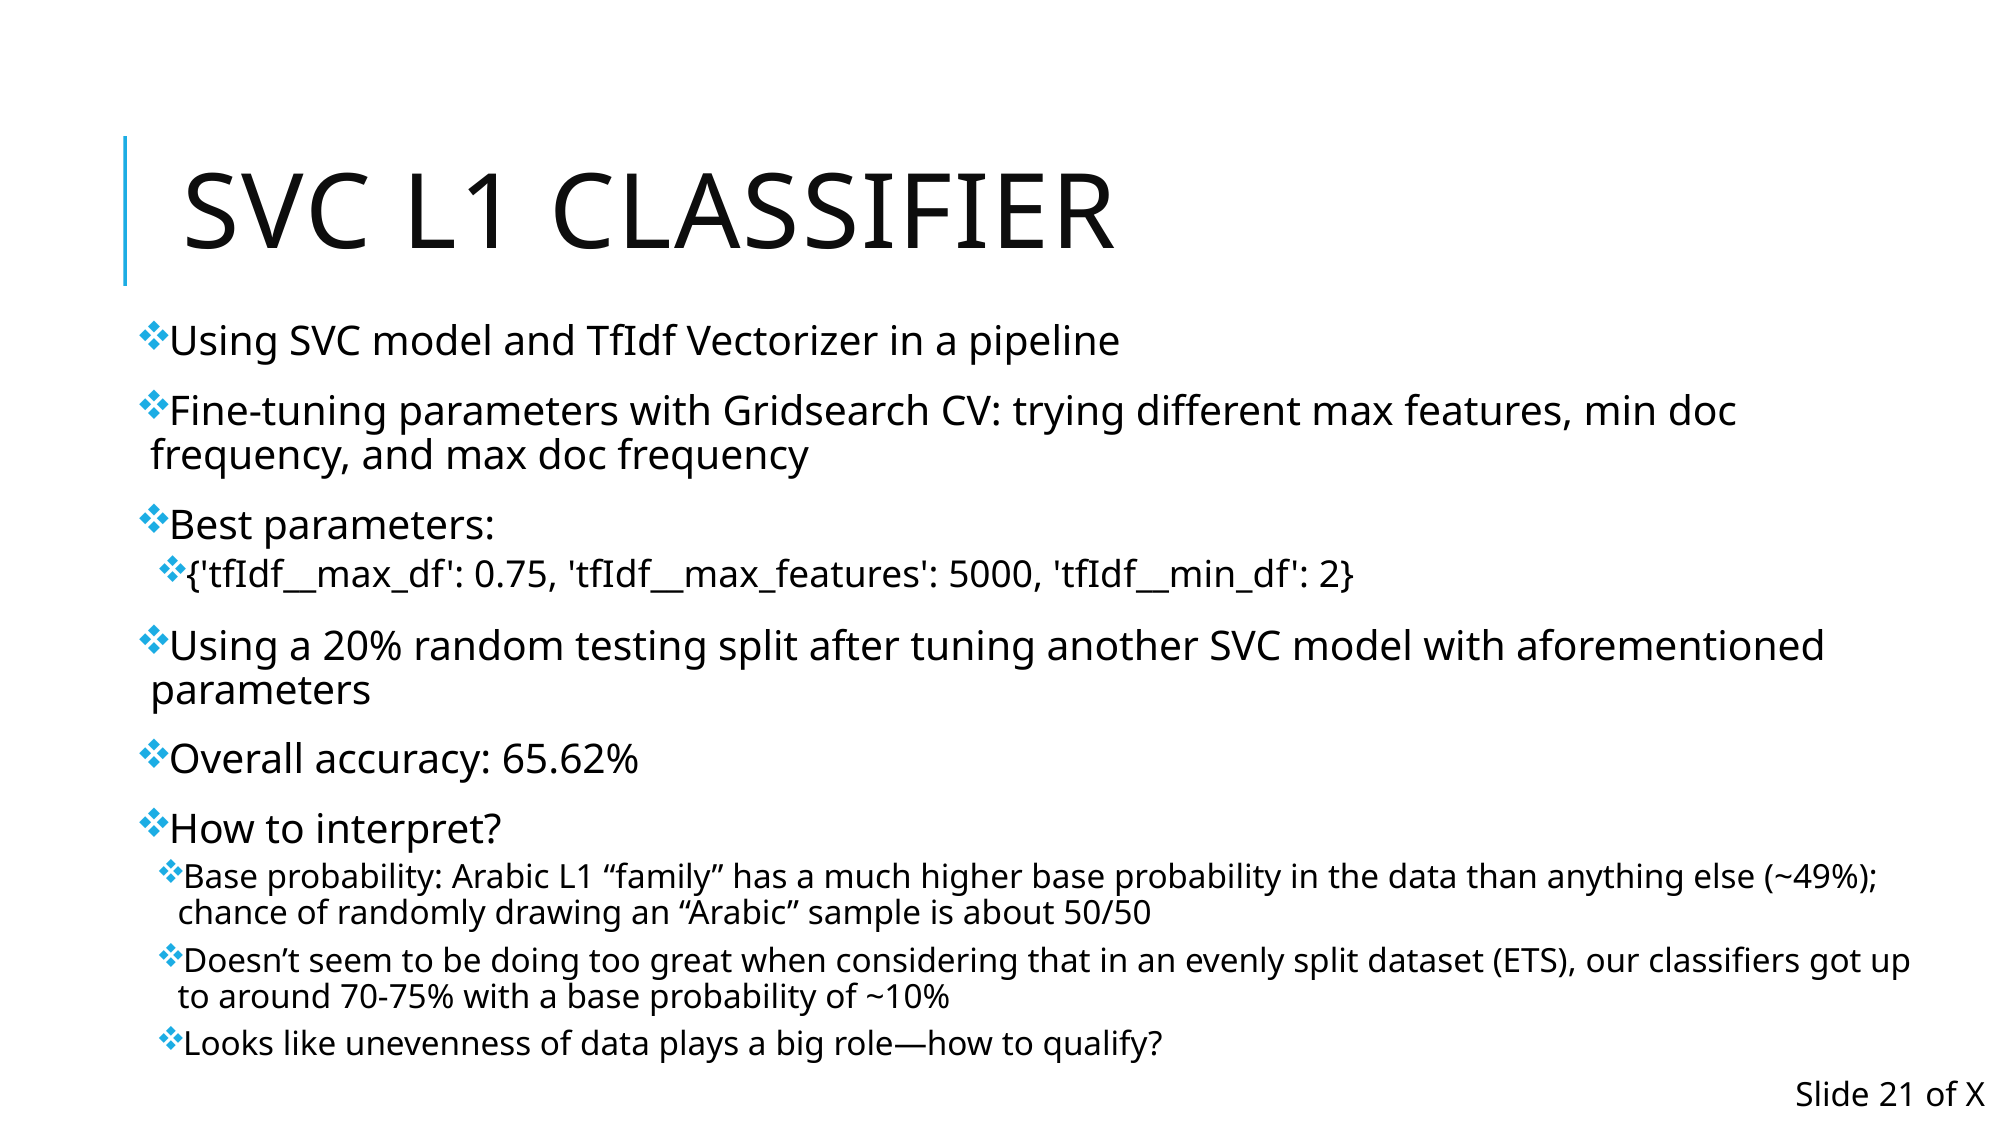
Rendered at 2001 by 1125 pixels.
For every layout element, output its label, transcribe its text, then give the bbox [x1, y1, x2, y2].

title SVC l1 Classifier [168, 96, 1763, 313]
list Using SVC model and TfIdf Vectorizer in a pipeline Fine-tuning parameters with Gridsearch CV: trying different max features, min doc frequency, and max doc frequency Best parameters: {'tfIdf__max_df': 0.75, 'tfIdf__max_features': 5000, 'tfIdf__min_df': 2} Using a 20% random testing split after tuning another SVC model with aforementioned parameters Overall accuracy: 65.62% How to interpret? Base probability: Arabic L1 “family” has a much higher base probability in the data than anything else (~49%); chance of randomly drawing an “Arabic” sample is about 50/50 Doesn’t seem to be doing too great when considering that in an evenly split dataset (ETS), our classifiers got up to around 70-75% with a base probability of ~10% Looks like unevenness of data plays a big role—how to qualify? [128, 313, 1939, 1072]
